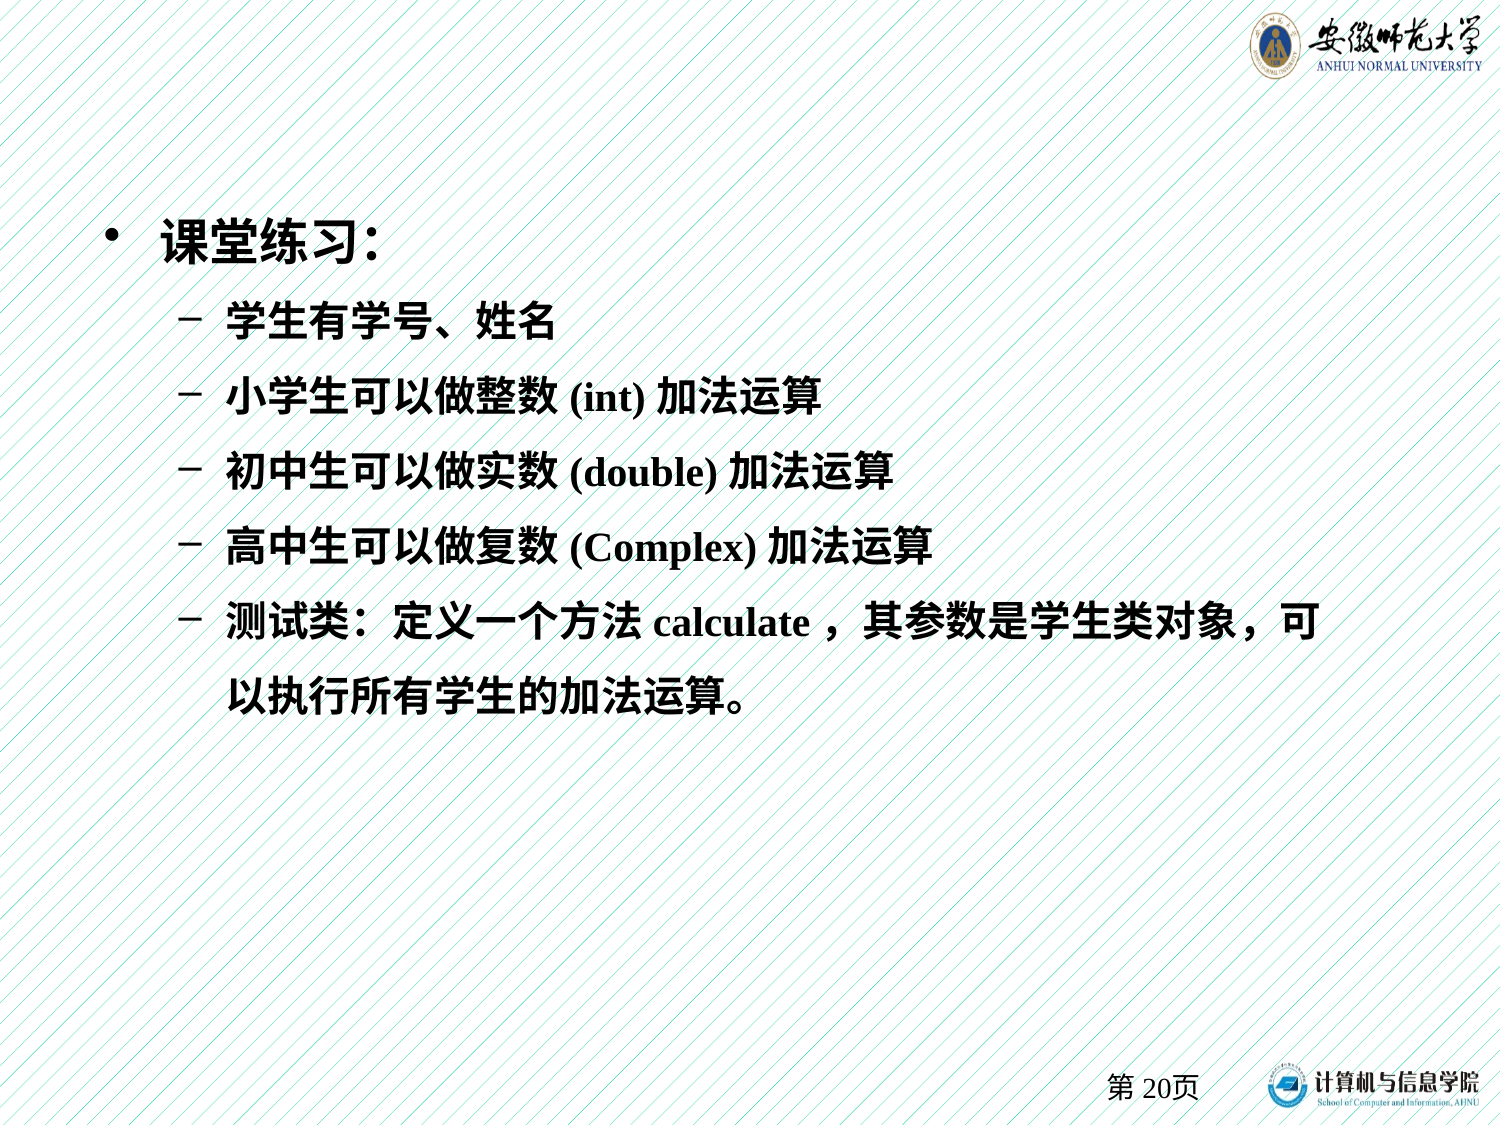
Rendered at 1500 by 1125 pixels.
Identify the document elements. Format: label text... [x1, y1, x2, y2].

list 课堂练习： 学生有学号、姓名 小学生可以做整数(int)加法运算 初中生可以做实数(double)加法运算 高中生可以做复数(Complex)加法运算 测试类：定义一个方法calculate，其参数是学生类对象，可以执行所有学生的加法运算。 [88, 172, 1363, 988]
picture [1245, 1057, 1500, 1120]
slide_number 第页 [903, 1061, 1217, 1118]
picture [1237, 2, 1500, 114]
